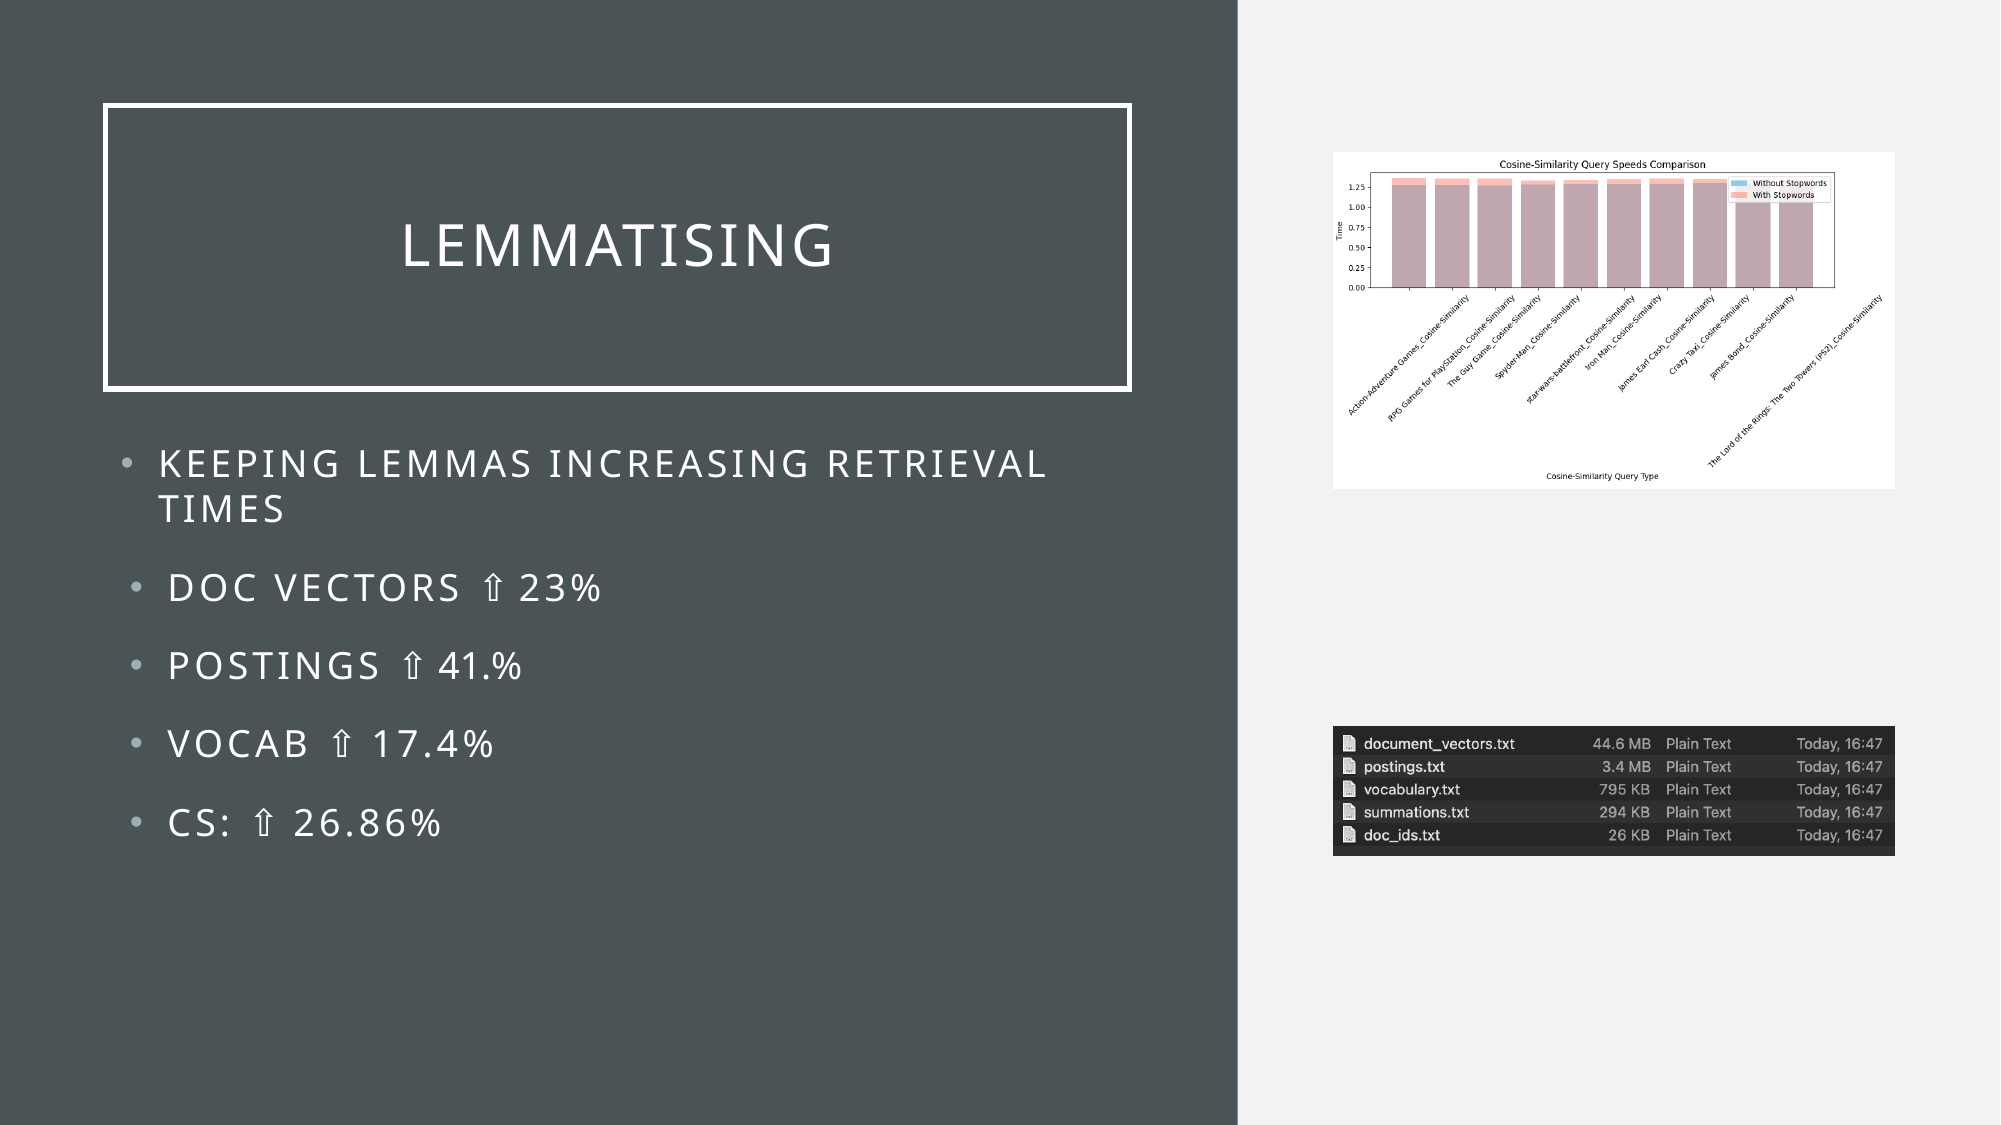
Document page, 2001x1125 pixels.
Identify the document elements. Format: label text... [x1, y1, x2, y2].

title LEMMATISING [103, 103, 1132, 392]
picture [1333, 726, 1895, 856]
list KEEPING LEMMAS INCREASING RETRIEVAL TIMES doc vectors ⇧ 23% POSTINGS ⇧ 41.% VOCAB ⇧ 17.4% CS: ⇧ 26.86% [105, 432, 1130, 994]
text_box [0, 0, 1238, 1125]
picture [1333, 152, 1895, 489]
text_box [1238, 0, 2000, 1125]
